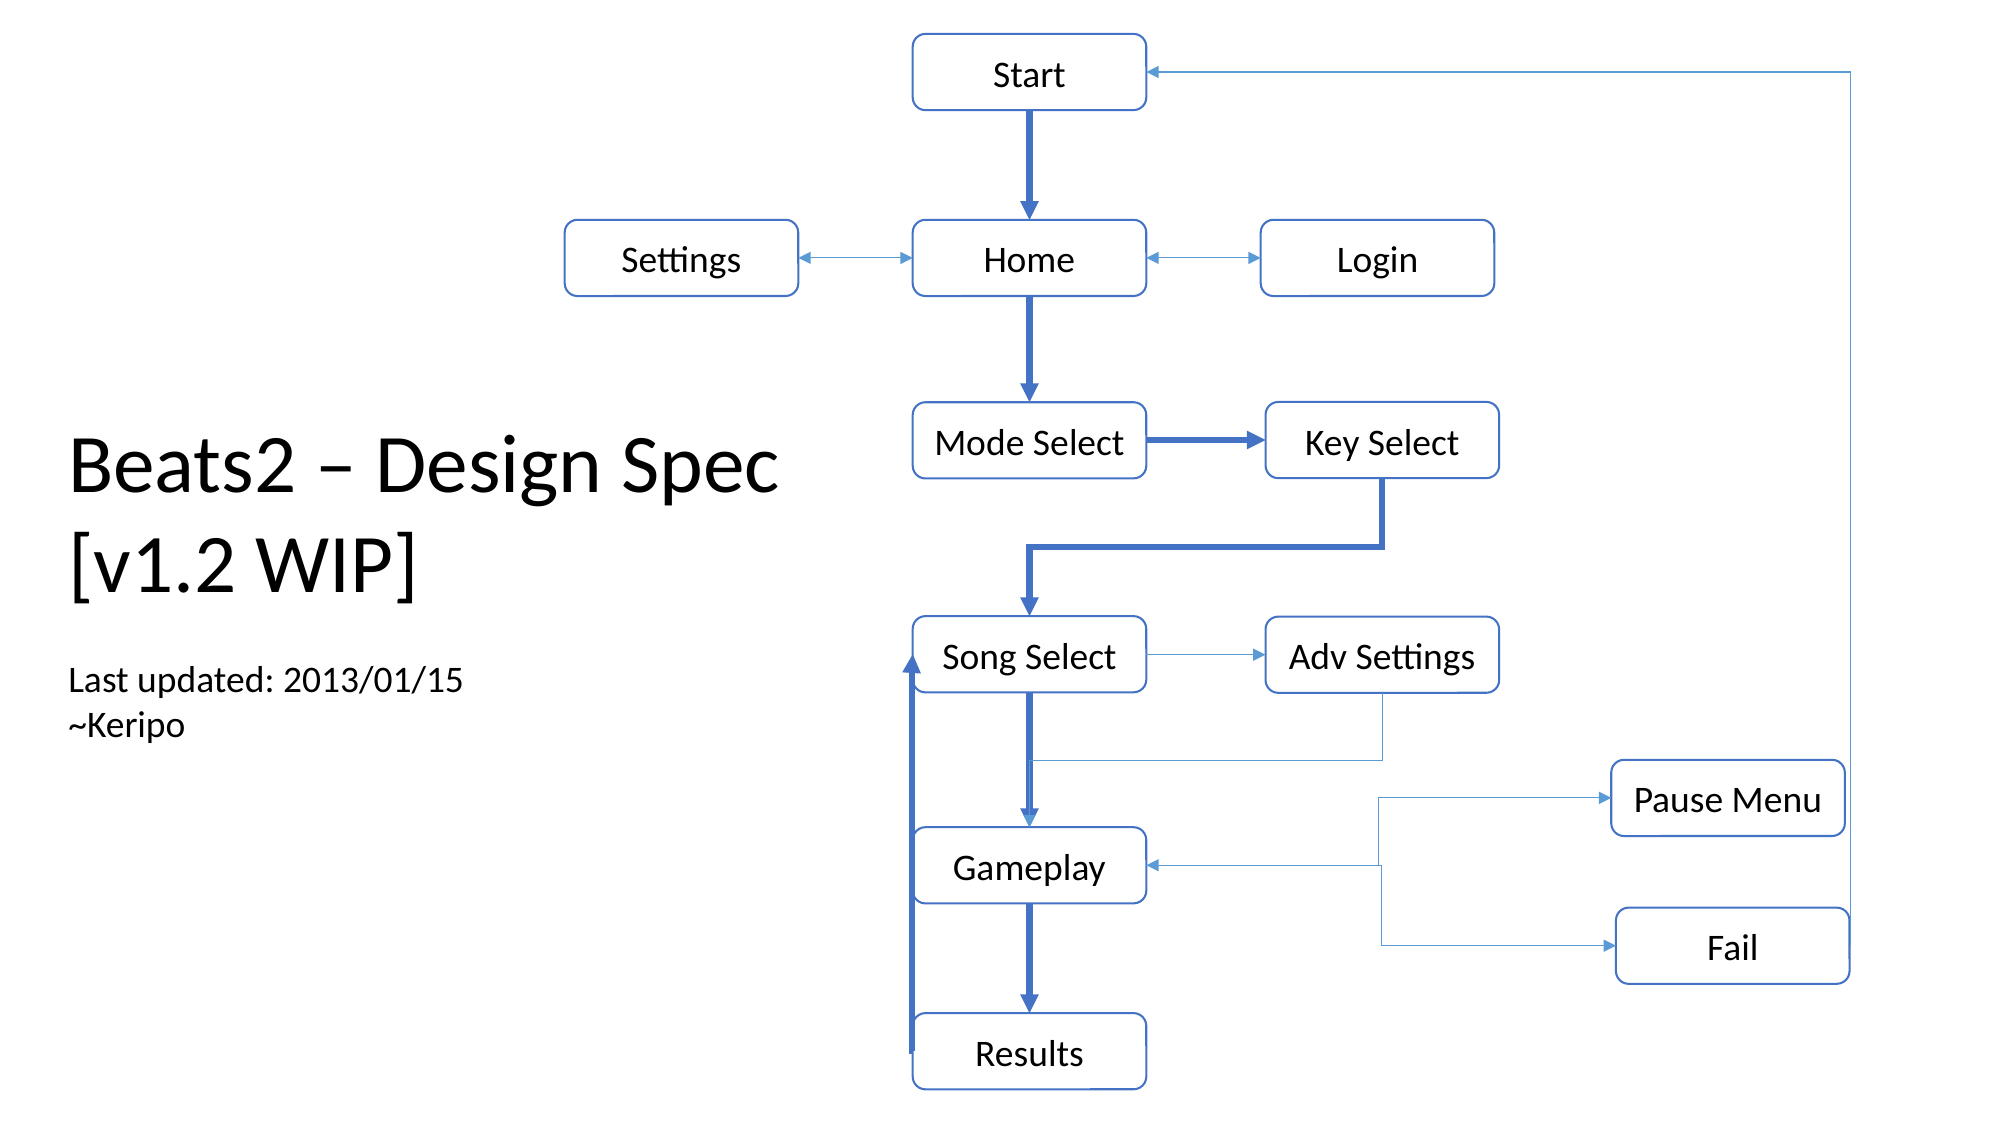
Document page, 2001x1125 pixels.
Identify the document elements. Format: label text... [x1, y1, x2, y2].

text_box Fail [1614, 946, 1851, 985]
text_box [1138, 583, 1274, 937]
text_box Start [911, 32, 1148, 112]
text_box Home [911, 218, 1146, 298]
text_box Beats2 – Design Spec [v1.2 WIP] Last updated: 2013/01/15 ~Keripo [53, 402, 799, 752]
text_box Song Select [911, 615, 1136, 694]
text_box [1146, 71, 1850, 946]
text_box Results [911, 1012, 1148, 1091]
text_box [1136, 370, 1275, 724]
text_box Gameplay [915, 826, 1138, 905]
text_box Settings [563, 218, 800, 298]
text_box Mode Select [911, 401, 1136, 480]
